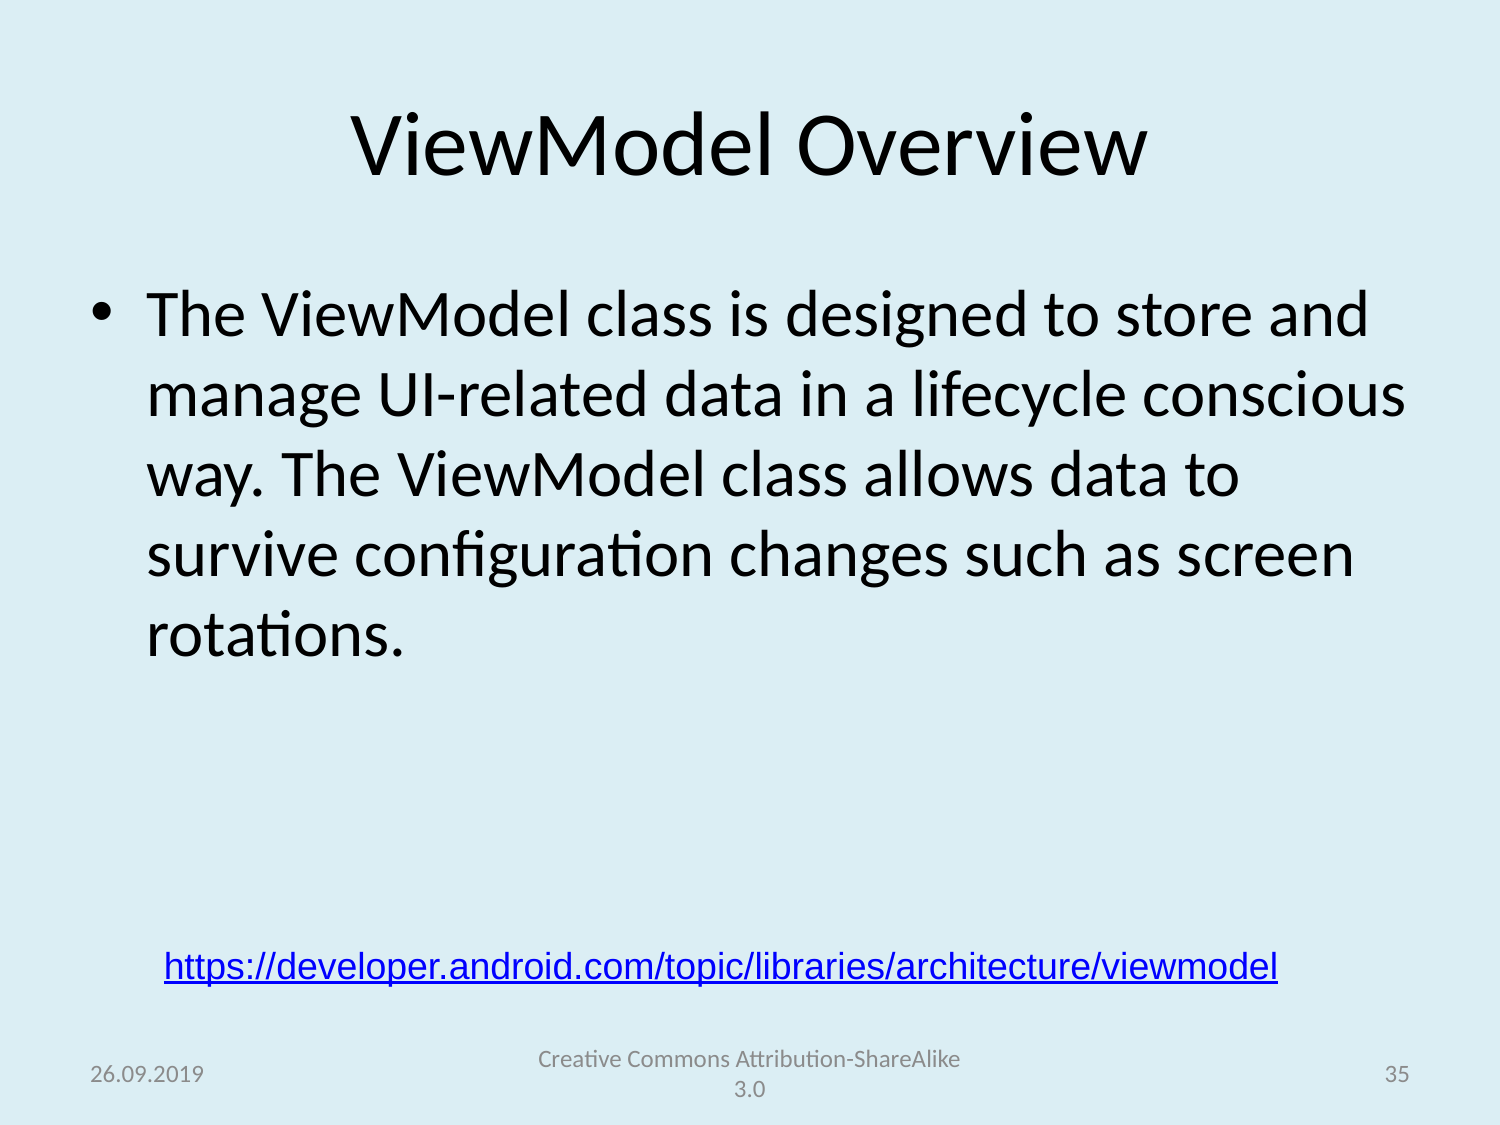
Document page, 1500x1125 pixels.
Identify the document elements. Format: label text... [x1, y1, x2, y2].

text_box https://developer.android.com/topic/libraries/architecture/viewmodel [148, 934, 1351, 995]
title ViewModel Overview [74, 44, 1426, 233]
list The ViewModel class is designed to store and manage UI-related data in a lifecycle conscious way. The ViewModel class allows data to survive configuration changes such as screen rotations. [74, 262, 1426, 1006]
footer Creative Commons Attribution-ShareAlike 3.0 [512, 1042, 988, 1103]
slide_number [75, 1042, 425, 1103]
slide_number 35 [1074, 1042, 1425, 1103]
